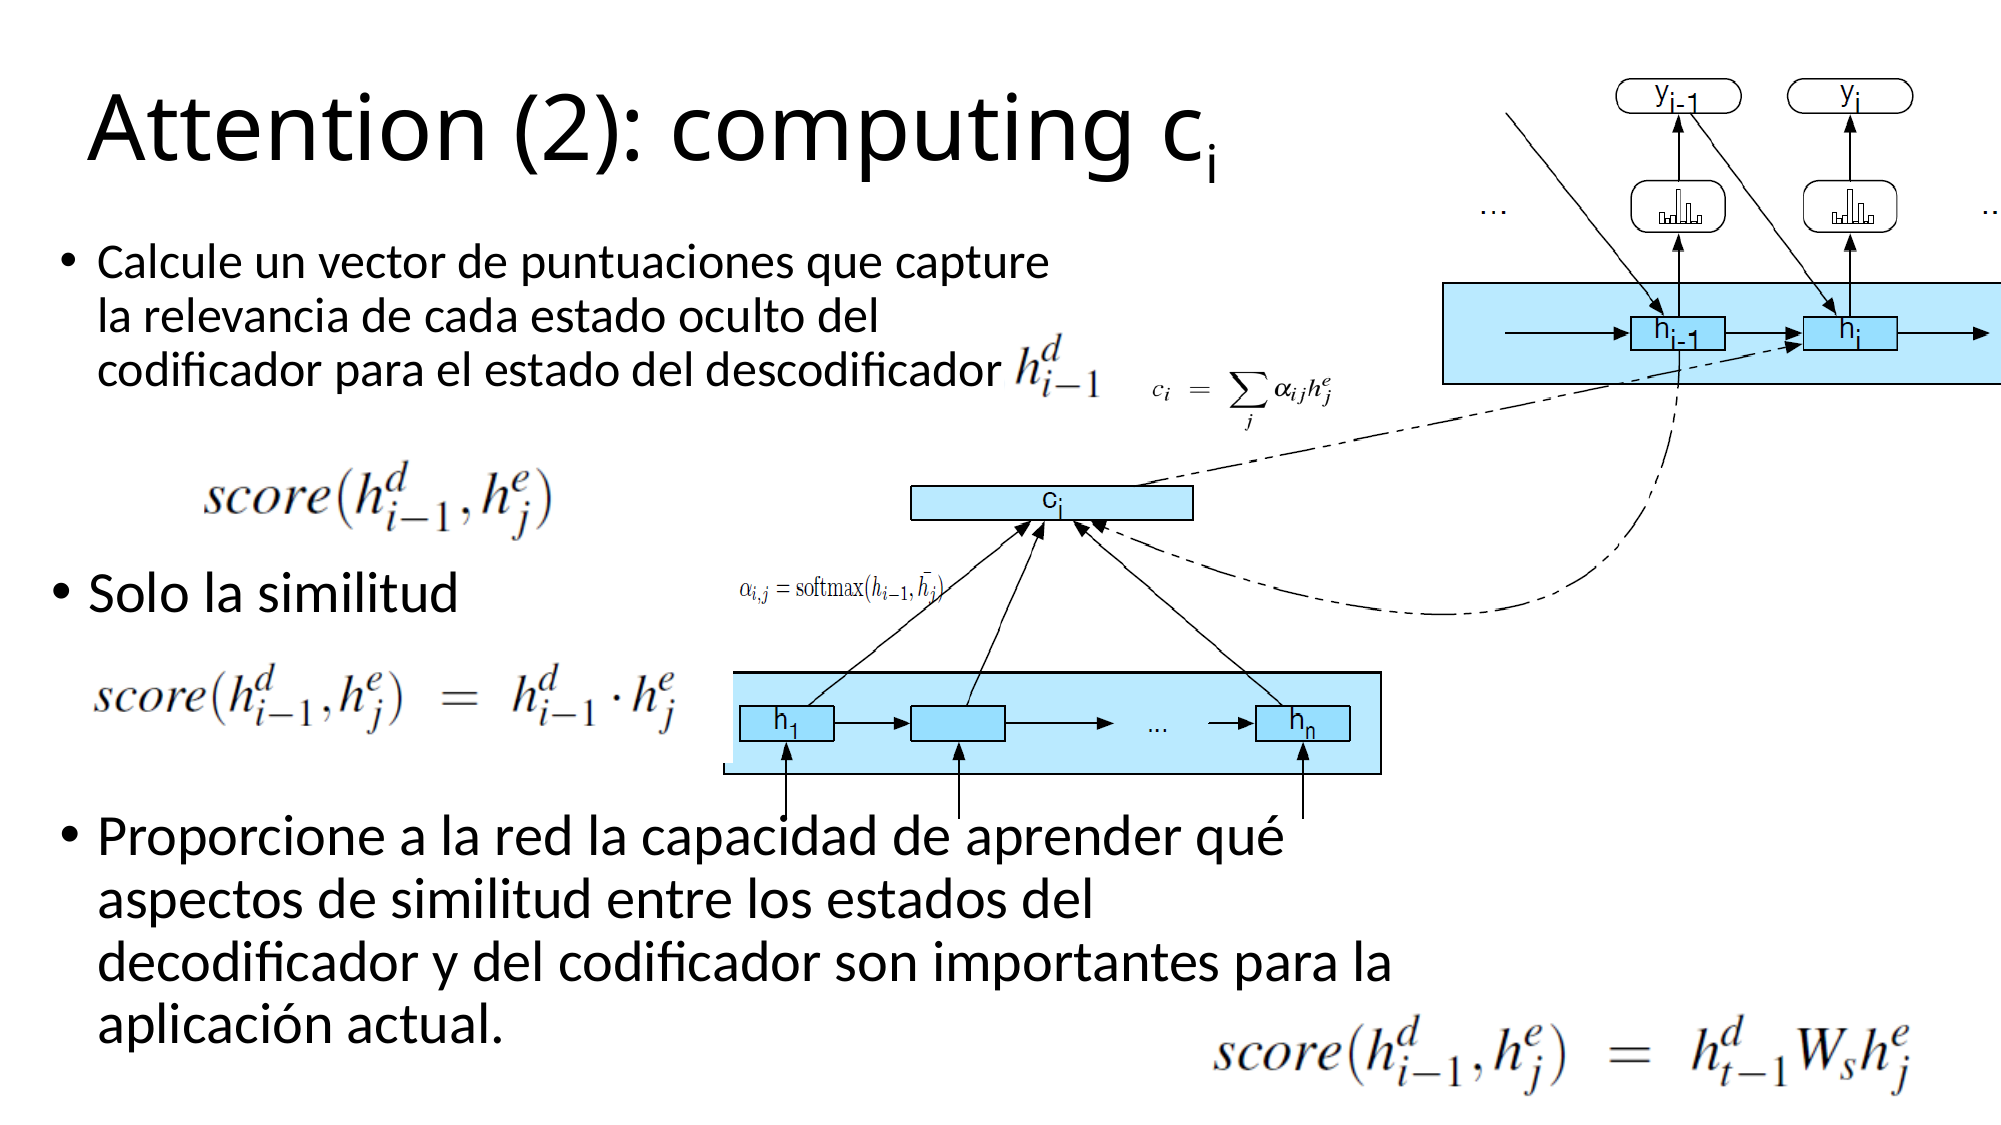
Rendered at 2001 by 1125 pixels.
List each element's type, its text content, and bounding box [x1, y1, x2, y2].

picture [203, 449, 563, 558]
picture [1189, 1006, 1956, 1125]
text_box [609, 0, 2000, 819]
text_box Calcule un vector de puntuaciones que capture la relevancia de cada estado oculto del codificador para el estado del descodificador [44, 227, 609, 603]
title Attention (2): computing ci [72, 17, 609, 236]
text_box Proporcione a la red la capacidad de aprender qué aspectos de similitud entre los estados del decodificador y del codificador son importantes para la aplicación actual. [44, 797, 1434, 1114]
picture [64, 643, 734, 763]
picture [1004, 310, 1110, 442]
text_box Solo la similitud [36, 554, 602, 648]
